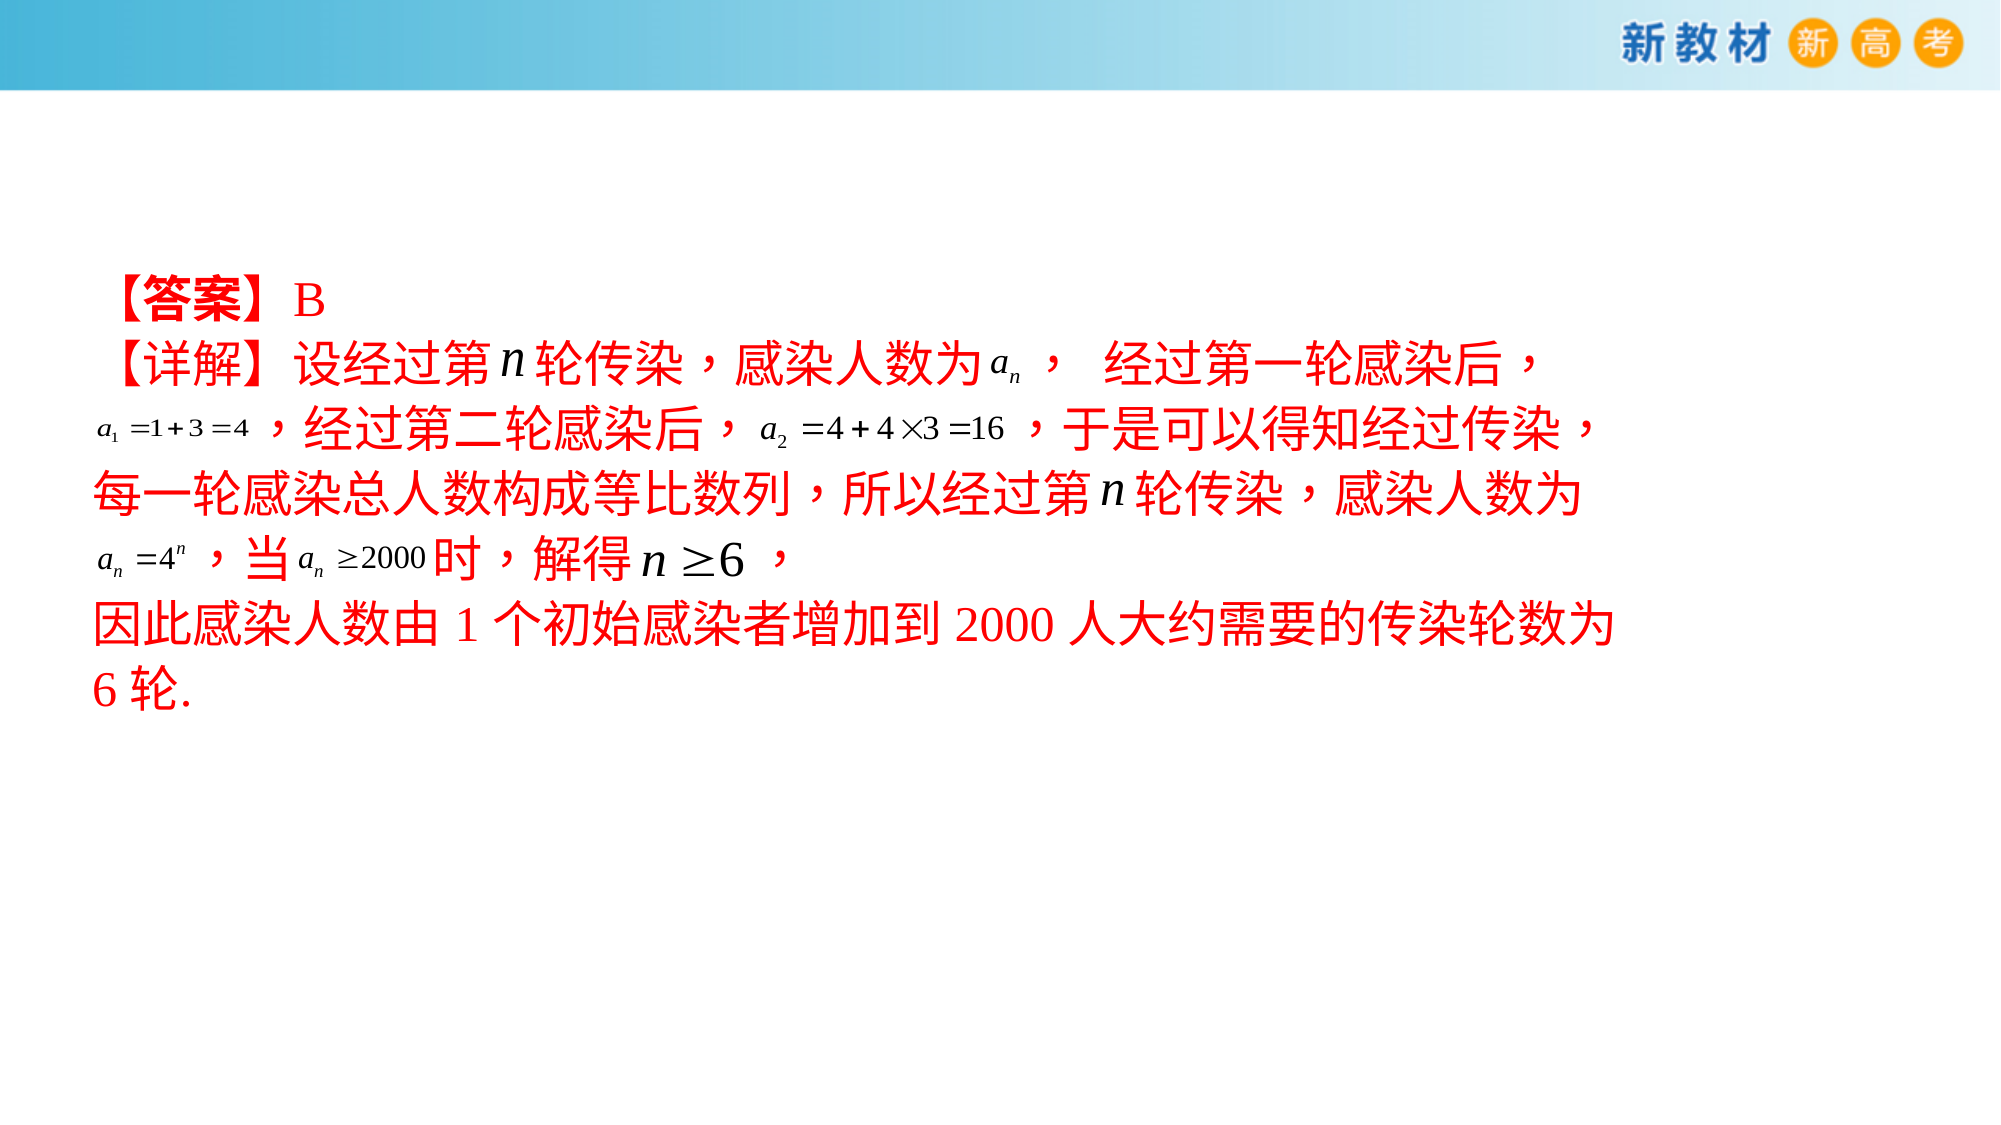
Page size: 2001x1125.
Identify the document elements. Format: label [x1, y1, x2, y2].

text_box [91, 267, 1632, 1125]
picture [0, 0, 2001, 1125]
